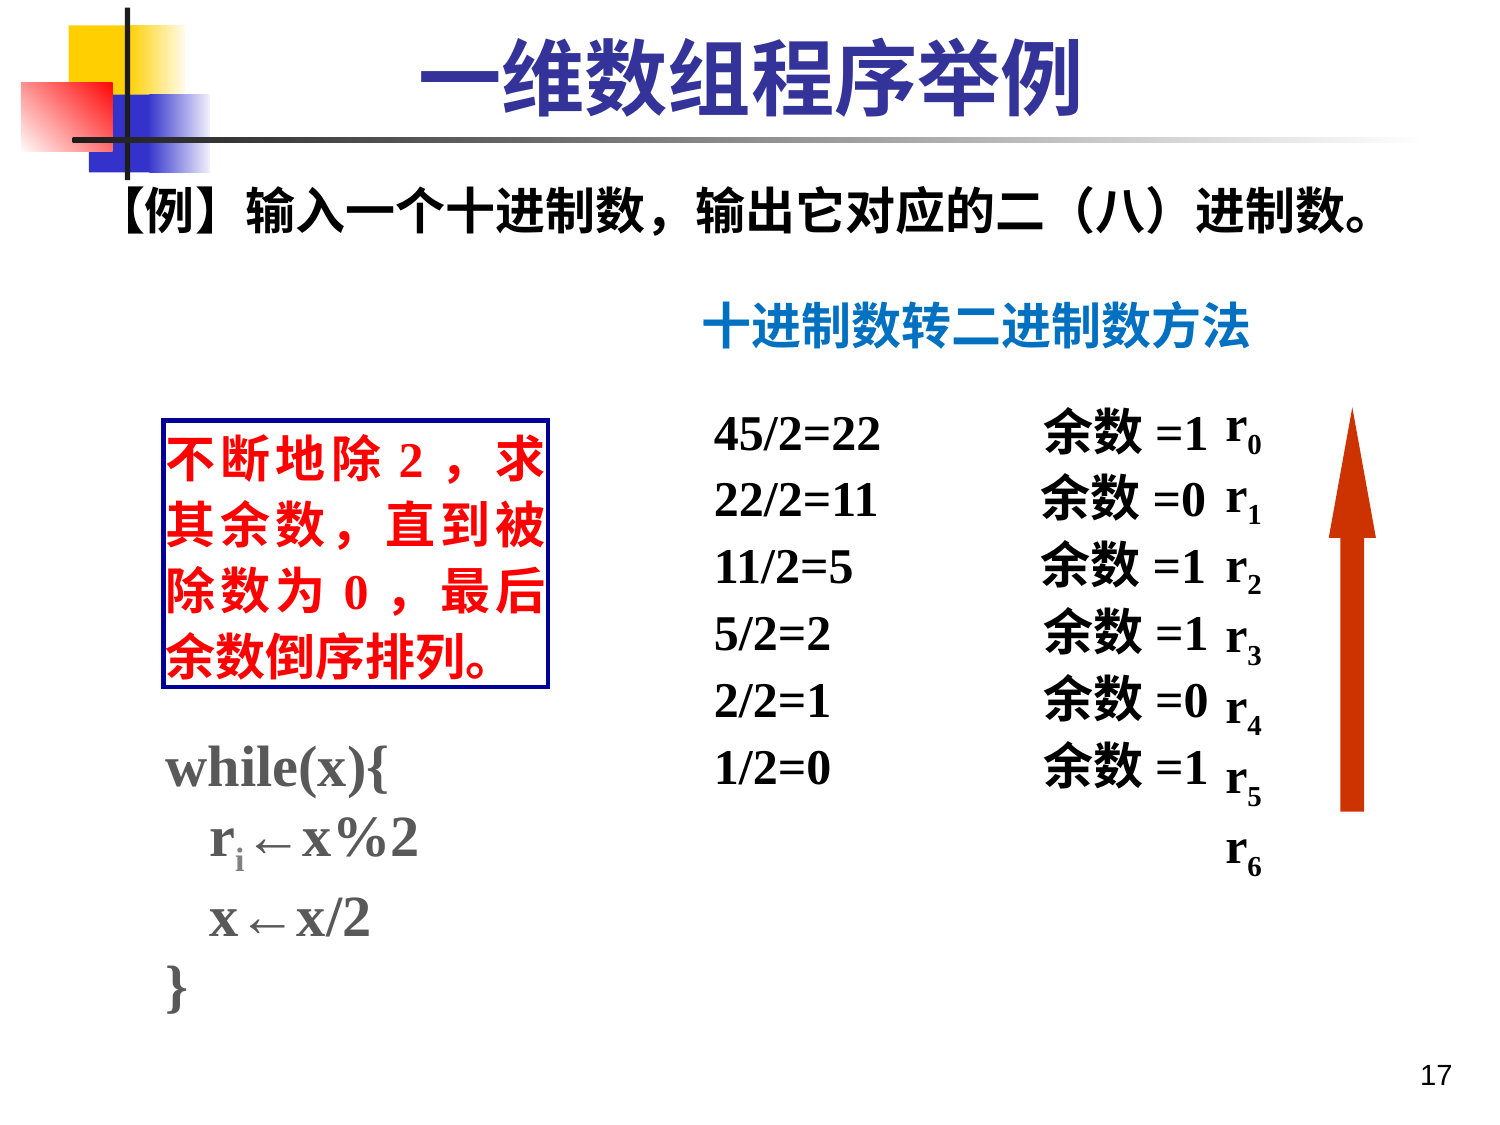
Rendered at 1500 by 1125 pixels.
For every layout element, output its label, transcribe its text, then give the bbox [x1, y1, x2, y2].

text_box while(x){ ri←x%2 x←x/2 } [163, 727, 548, 1020]
slide_number 17 [1154, 1023, 1468, 1100]
text_box 45/2=22 余数=1 22/2=11 余数=0 11/2=5 余数=1 5/2=2 余数=1 2/2=1 余数=0 1/2=0 余数=1 [699, 409, 1210, 801]
title 一维数组程序举例 [112, 24, 1391, 134]
text_box r0 r1 r2 r3 r4 r5 r6 [1210, 384, 1314, 890]
text_box [1328, 407, 1376, 812]
text_box 十进制数转二进制数方法 [699, 286, 1347, 356]
text_box 【例】输入一个十进制数，输出它对应的二（八）进制数。 [92, 172, 1380, 242]
text_box 不断地除2，求其余数，直到被除数为0，最后余数倒序排列。 [163, 420, 548, 688]
